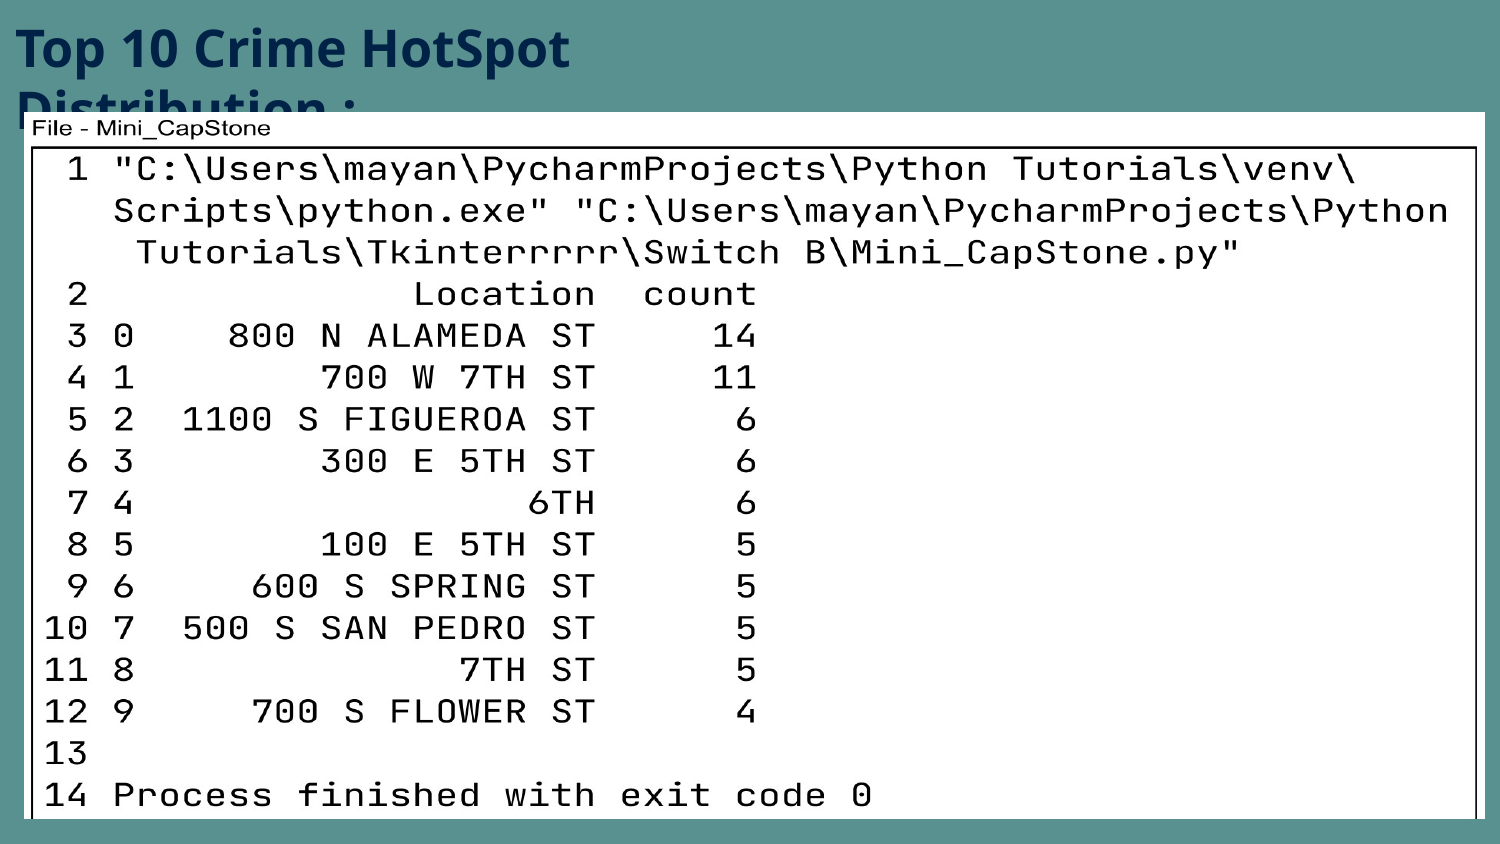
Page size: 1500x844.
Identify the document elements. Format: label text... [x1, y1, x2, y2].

text_box Top 10 Crime HotSpot Distribution : [0, 0, 937, 88]
picture [24, 112, 1485, 819]
